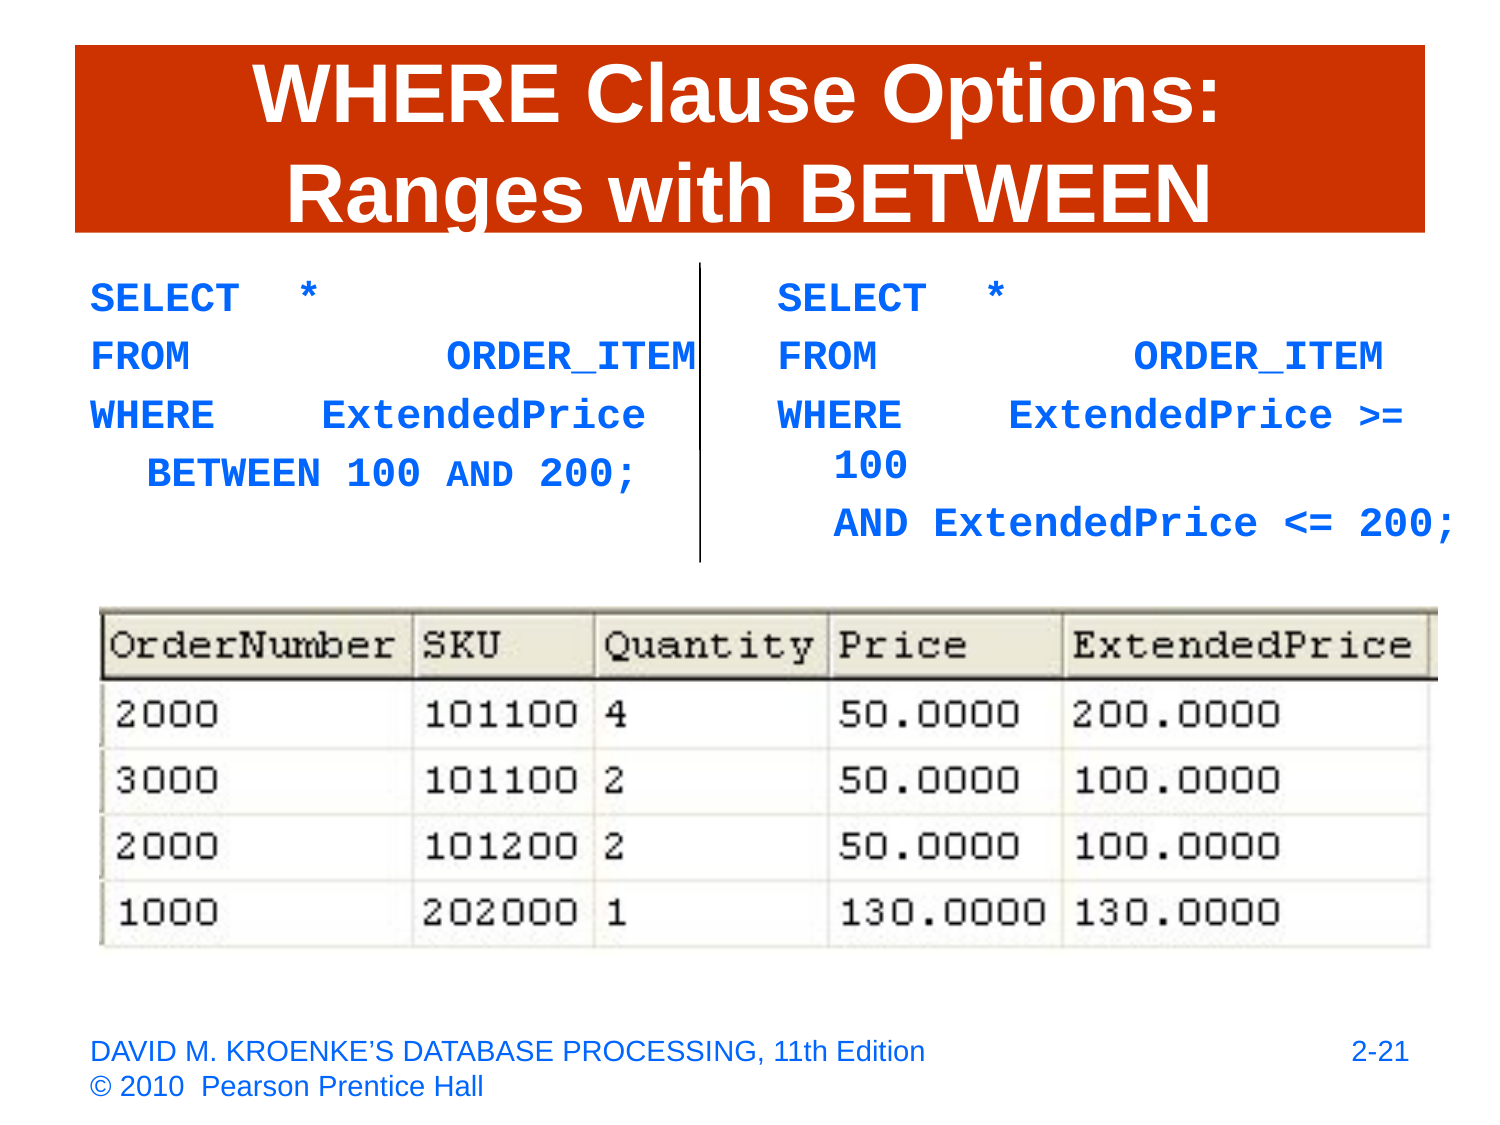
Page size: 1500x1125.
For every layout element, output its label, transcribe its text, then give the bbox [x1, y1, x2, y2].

text_box SELECT * FROM ORDER_ITEM WHERE ExtendedPrice >= 100 AND ExtendedPrice <= 200; [762, 262, 1500, 600]
title WHERE Clause Options: Ranges with BETWEEN [75, 45, 1425, 233]
picture [99, 606, 1438, 956]
list SELECT * FROM ORDER_ITEM WHERE ExtendedPrice BETWEEN 100 AND 200; [75, 262, 762, 600]
slide_number 2-21 [1074, 1024, 1426, 1103]
footer DAVID M. KROENKE’S DATABASE PROCESSING, 11th Edition © 2010 Pearson Prentice Hall [74, 1024, 1051, 1104]
